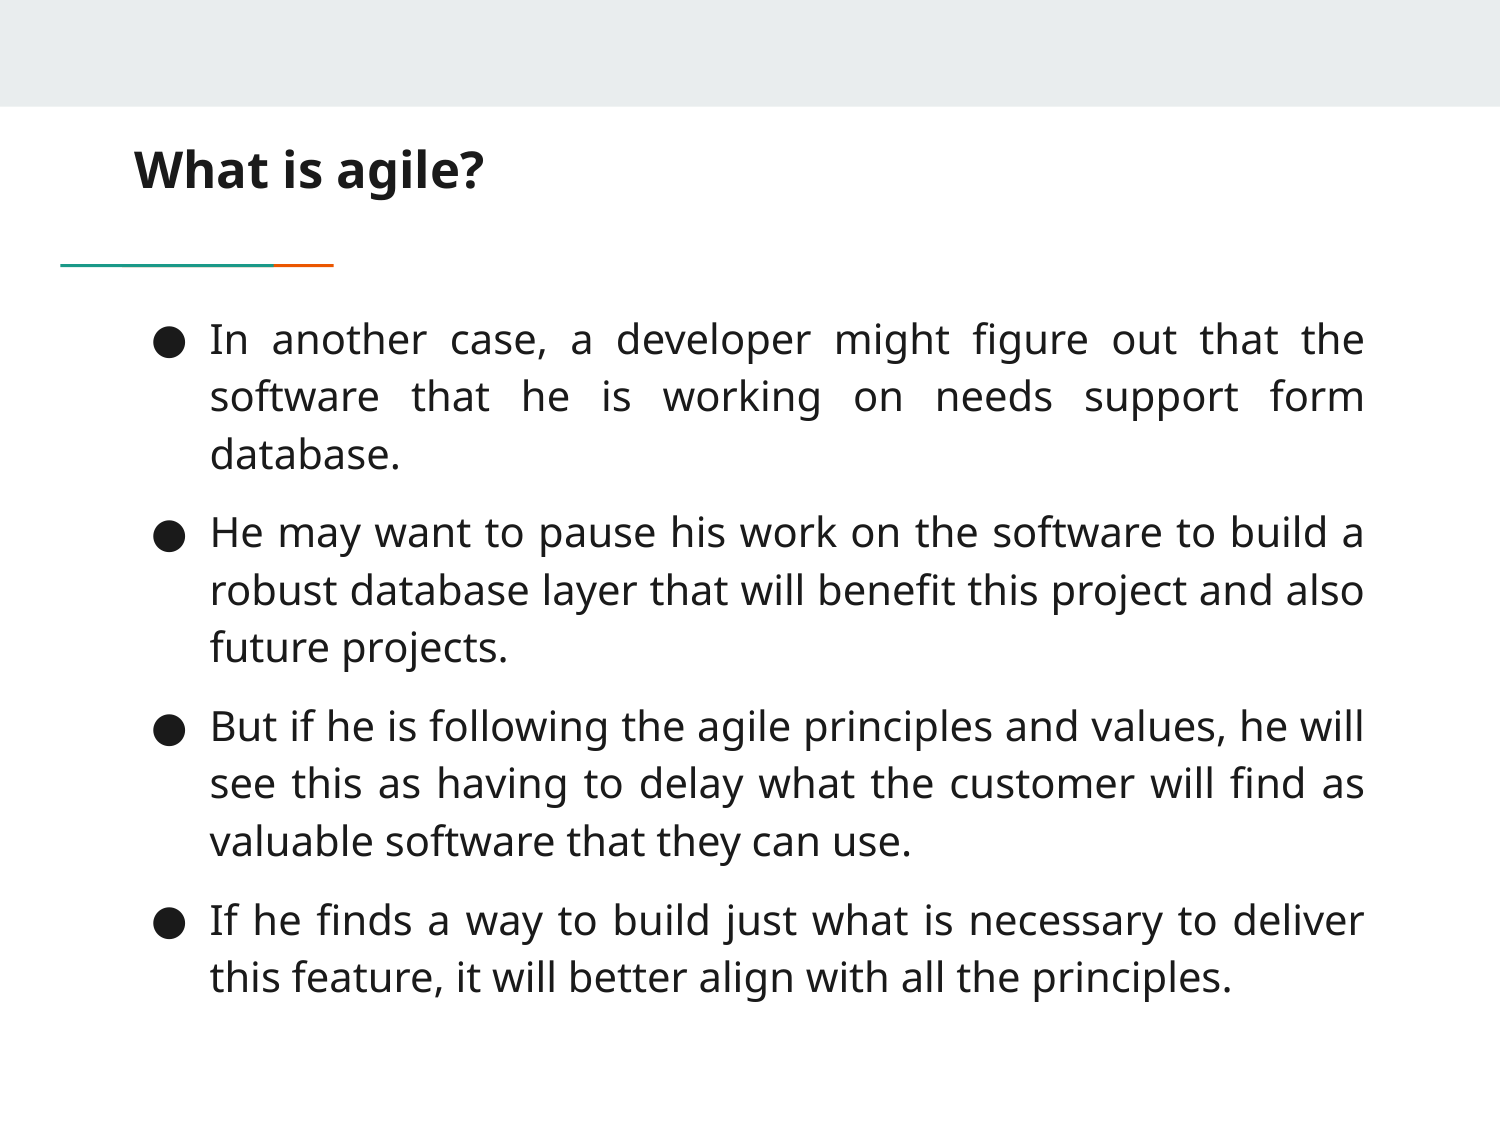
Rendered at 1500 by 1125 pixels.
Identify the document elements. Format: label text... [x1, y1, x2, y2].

title What is agile? [119, 123, 1381, 243]
list In another case, a developer might figure out that the software that he is working on needs support form database. He may want to pause his work on the software to build a robust database layer that will benefit this project and also future projects. But if he is following the agile principles and values, he will see this as having to delay what the customer will find as valuable software that they can use. If he finds a way to build just what is necessary to deliver this feature, it will better align with all the principles. [119, 290, 1381, 1093]
